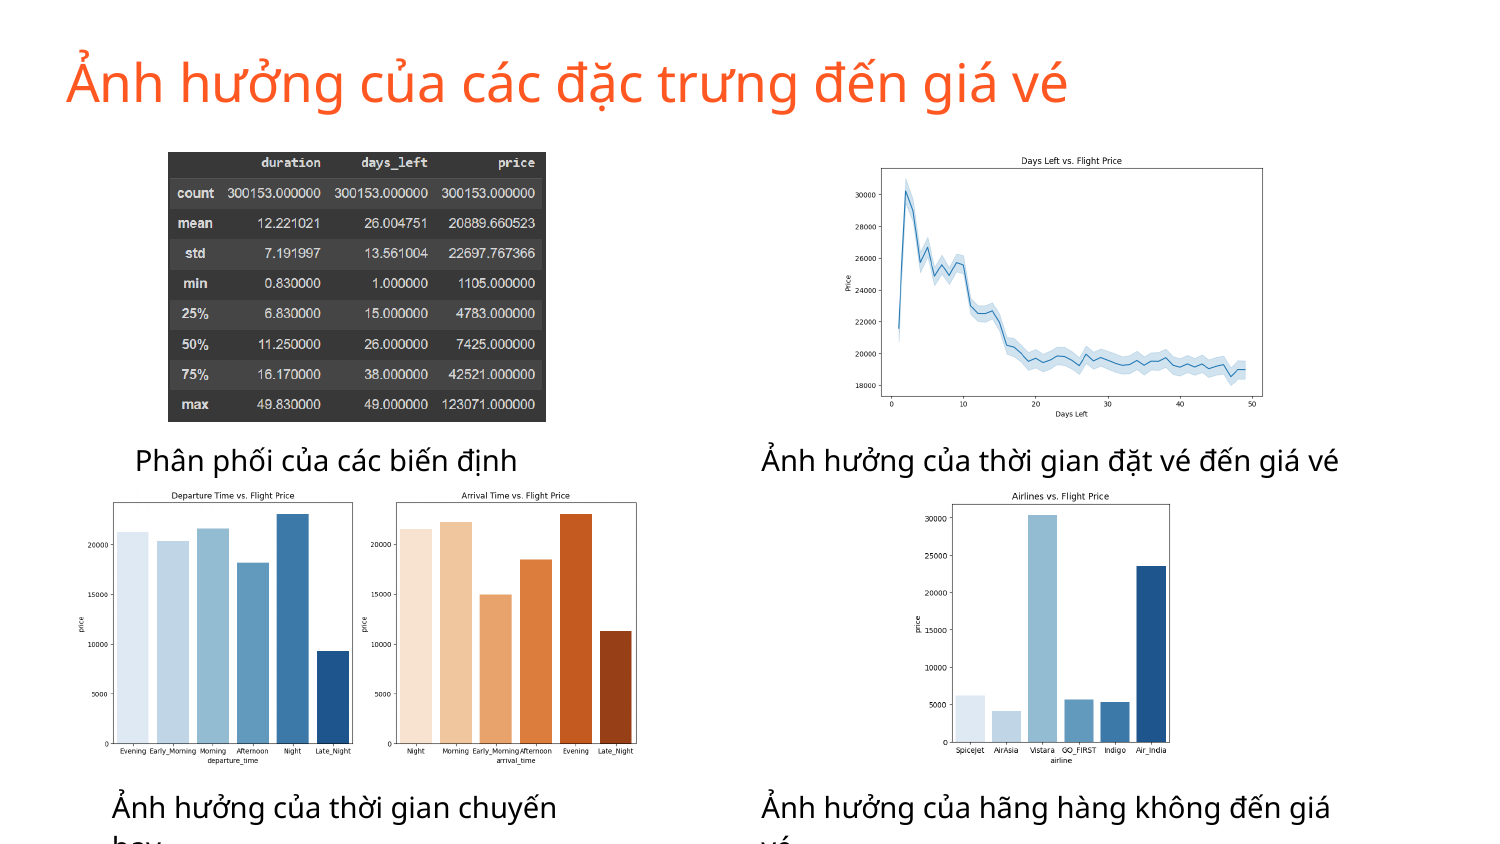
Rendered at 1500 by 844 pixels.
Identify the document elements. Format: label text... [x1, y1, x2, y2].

text_box Phân phối của các biến định lượng [119, 421, 594, 485]
picture [73, 487, 640, 769]
text_box Ảnh hưởng của thời gian chuyến bay [96, 777, 617, 844]
picture [908, 487, 1175, 769]
text_box Ảnh hưởng của hãng hàng không đến giá vé [746, 768, 1361, 844]
title Ảnh hưởng của các đặc trưng đến giá vé [51, 34, 1449, 128]
text_box Ảnh hưởng của thời gian đặt vé đến giá vé [746, 421, 1361, 492]
picture [167, 152, 546, 423]
picture [839, 152, 1267, 423]
